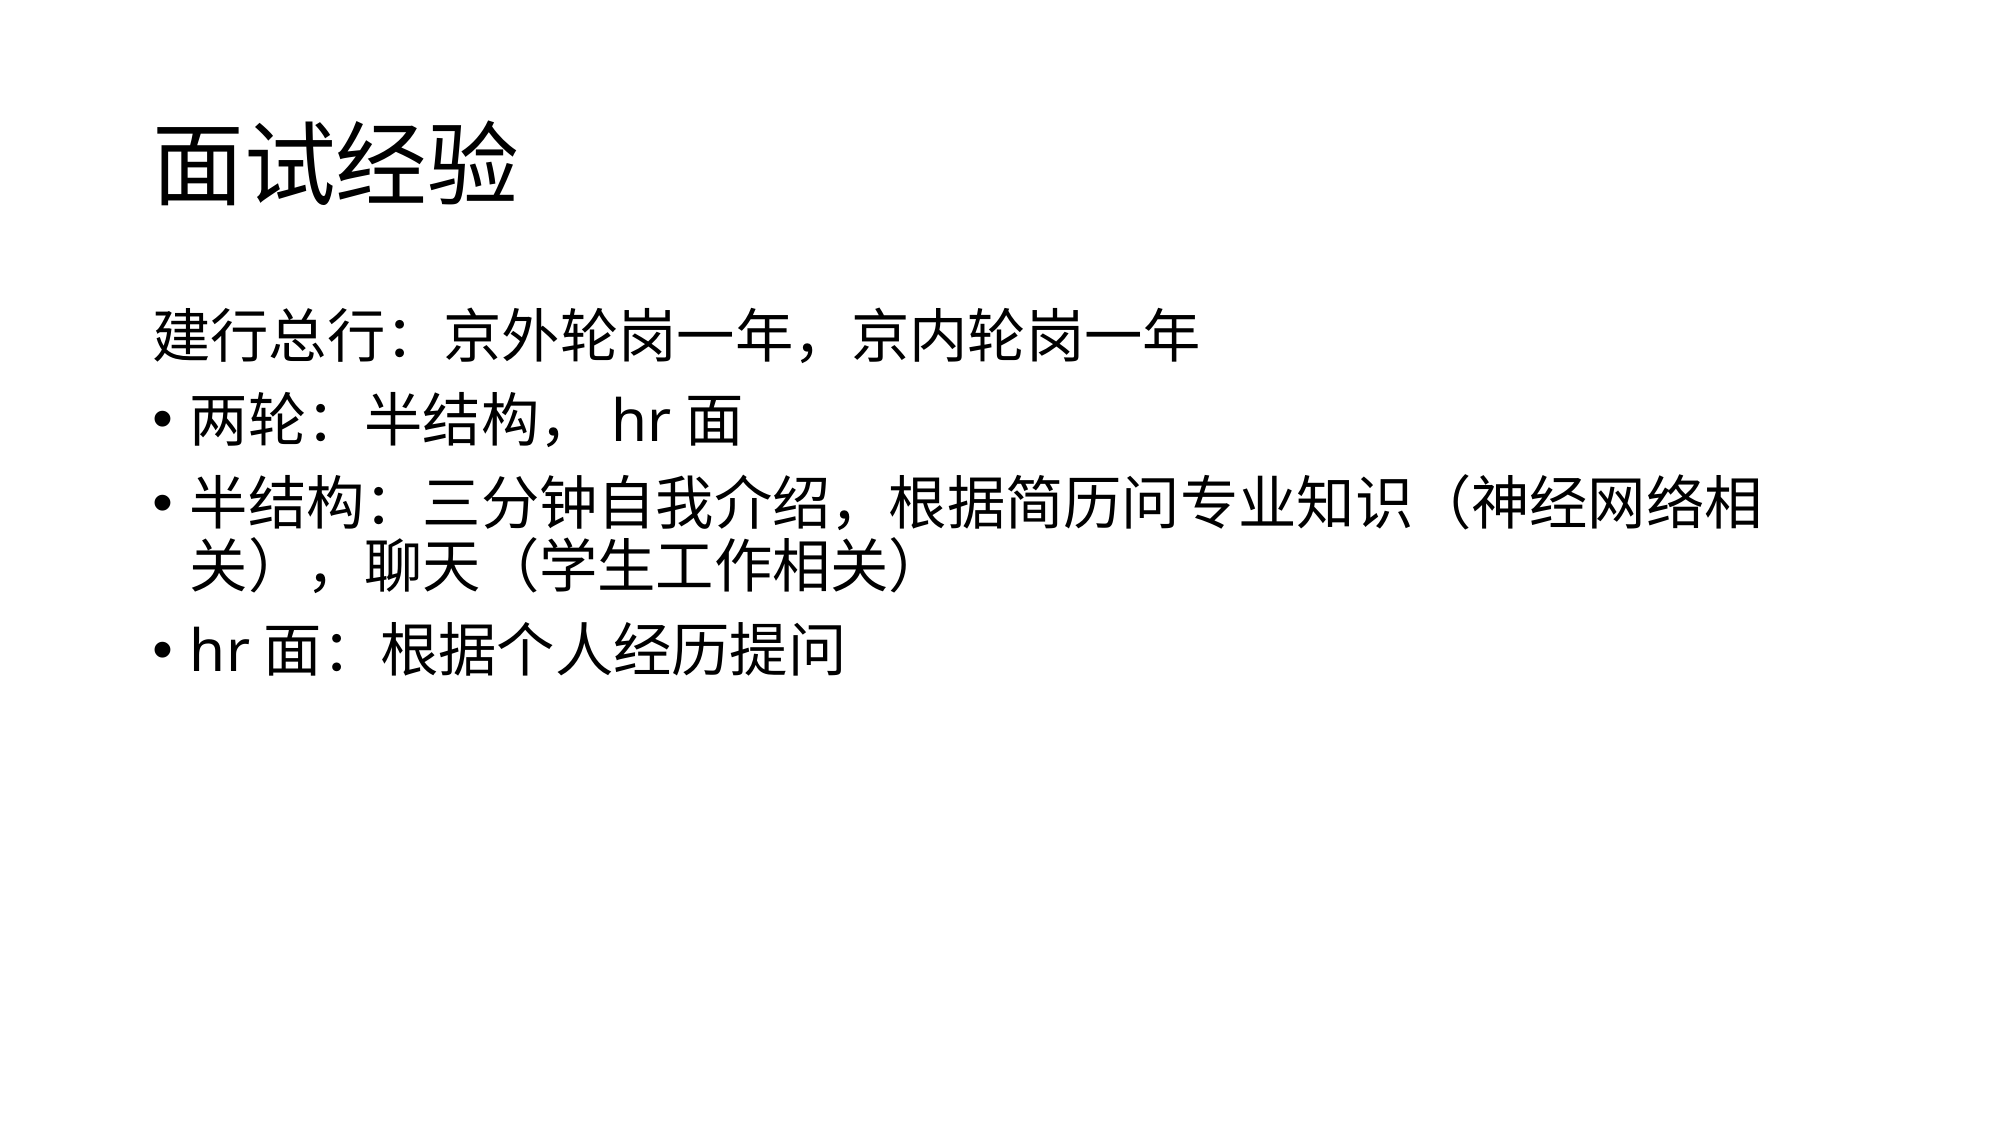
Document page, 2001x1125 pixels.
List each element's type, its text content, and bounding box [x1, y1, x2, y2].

title 面试经验 [137, 59, 1863, 278]
list 建行总行：京外轮岗一年，京内轮岗一年 两轮：半结构，hr面 半结构：三分钟自我介绍，根据简历问专业知识（神经网络相关），聊天（学生工作相关） hr面：根据个人经历提问 [137, 299, 1863, 1014]
